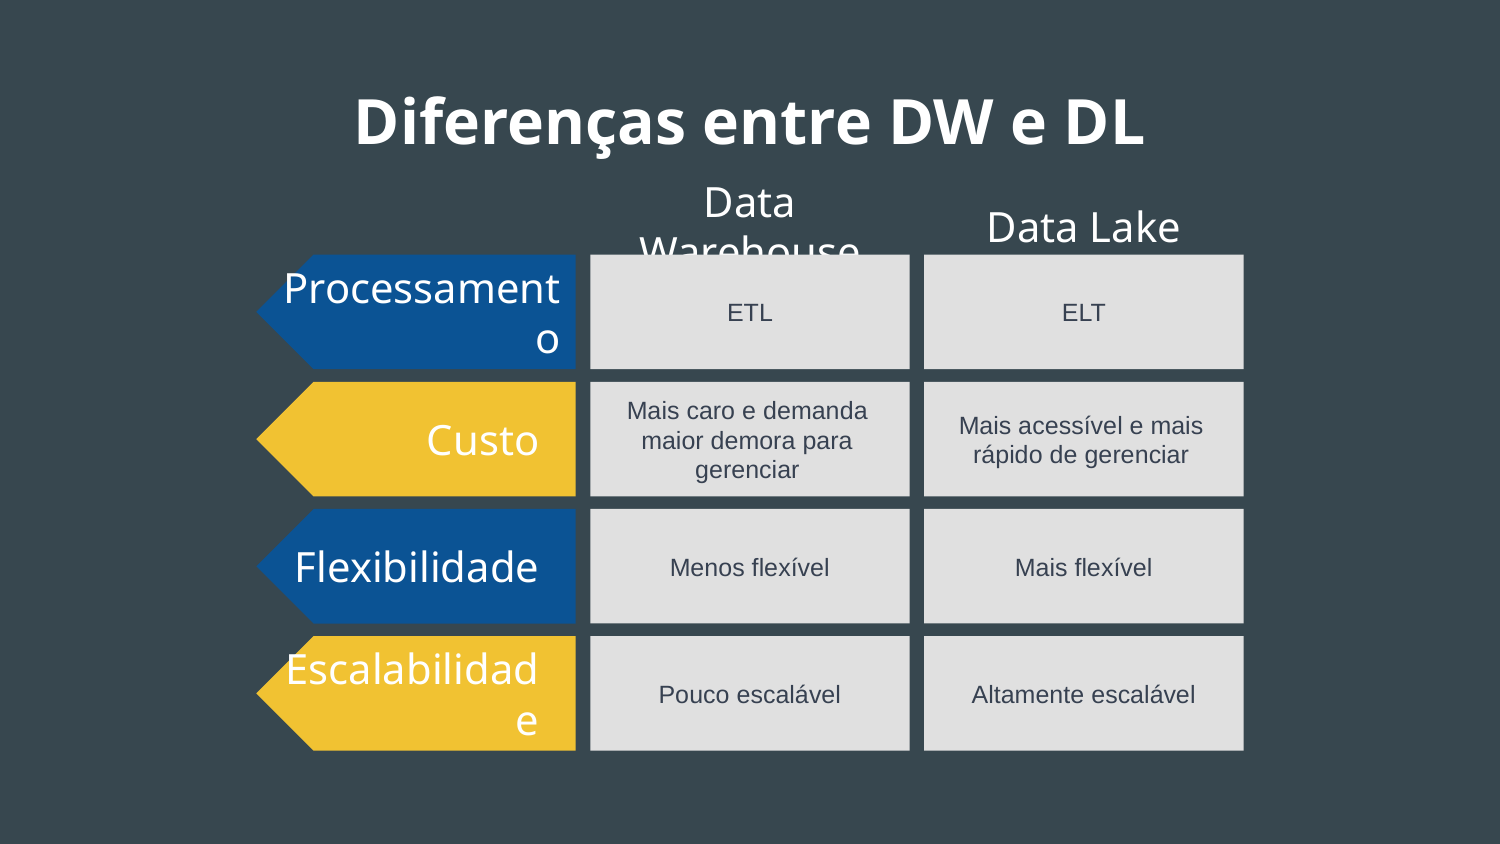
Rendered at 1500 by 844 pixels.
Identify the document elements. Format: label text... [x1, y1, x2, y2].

title Diferenças entre DW e DL [256, 67, 1244, 141]
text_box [256, 635, 1244, 751]
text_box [256, 508, 1244, 624]
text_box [256, 381, 1244, 497]
text_box Data Lake [924, 196, 1244, 254]
text_box Data Warehouse [590, 196, 910, 253]
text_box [256, 254, 1244, 370]
